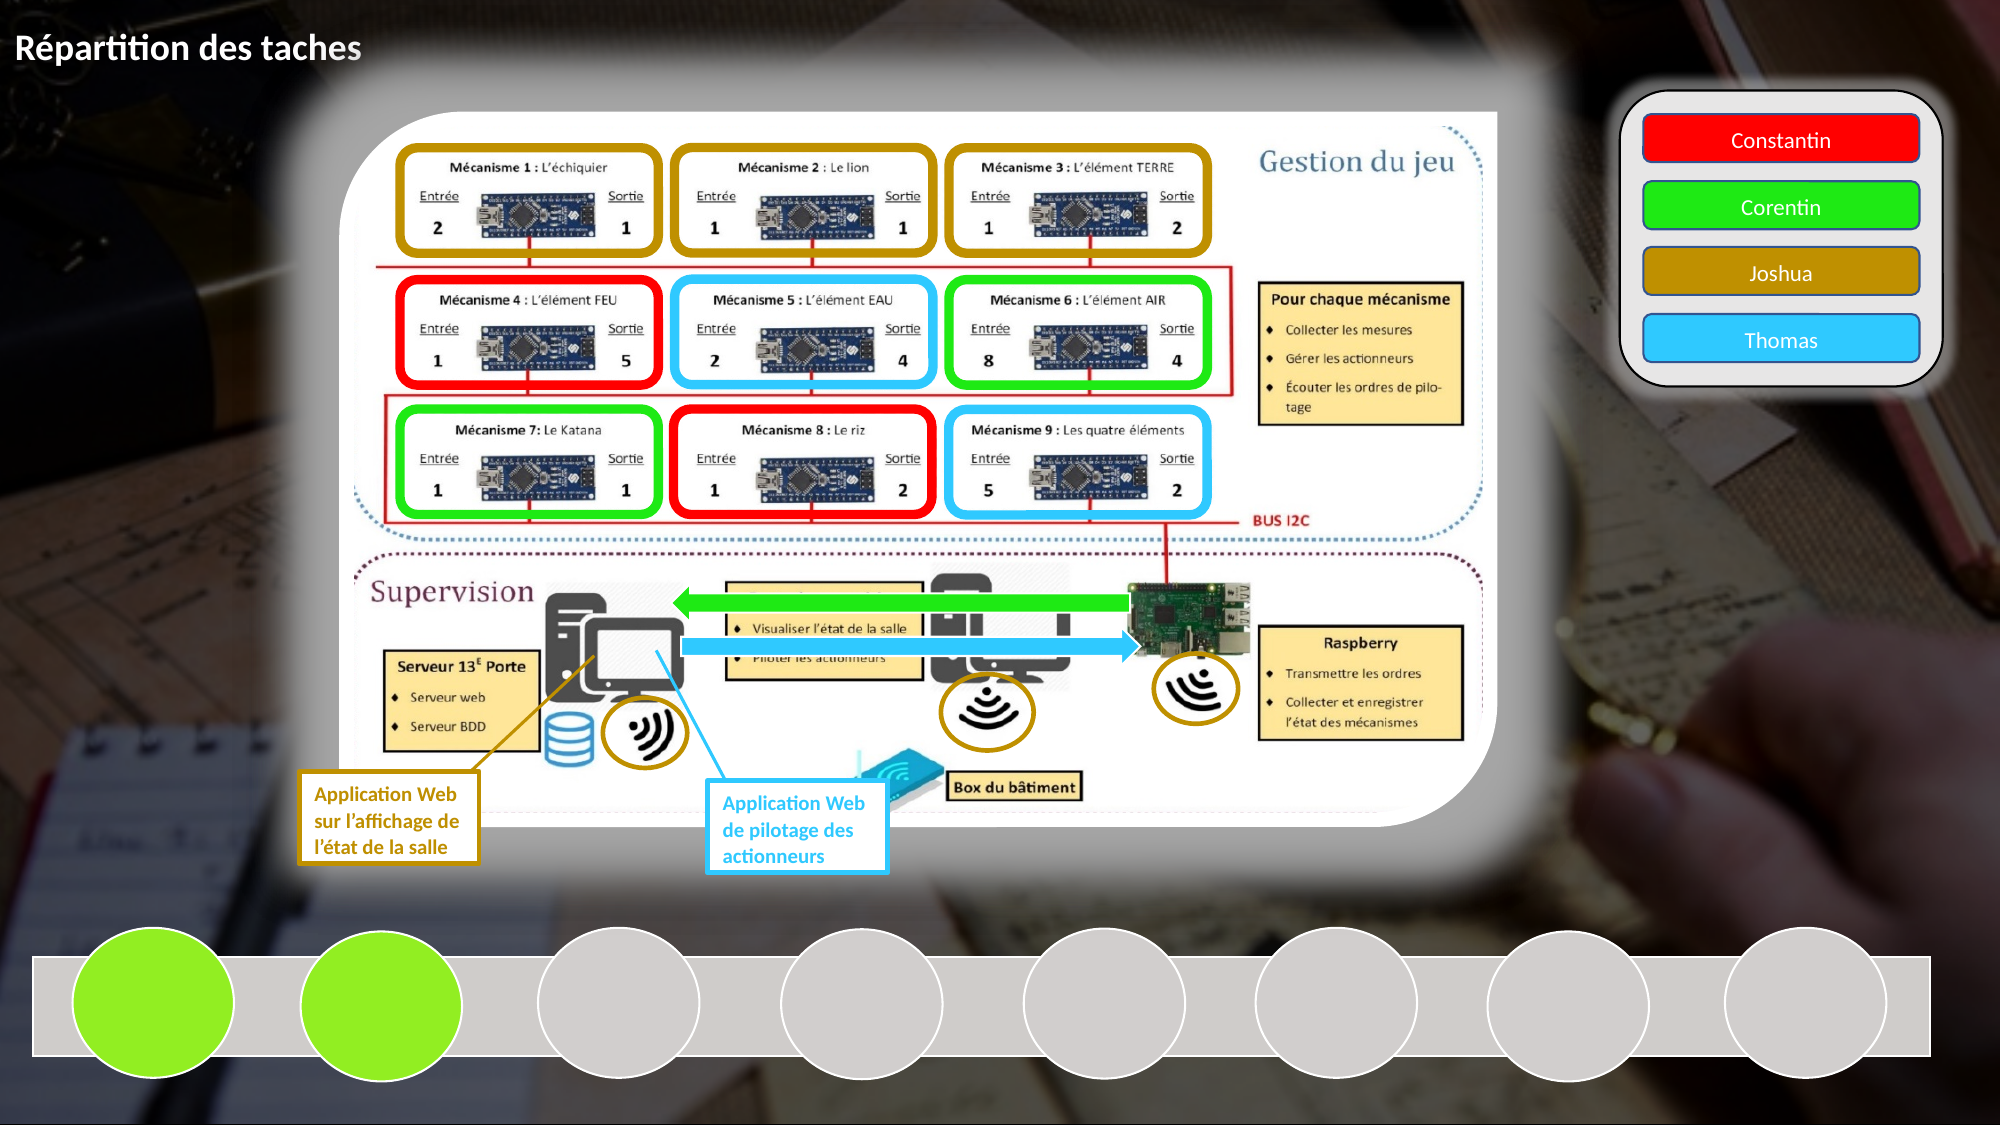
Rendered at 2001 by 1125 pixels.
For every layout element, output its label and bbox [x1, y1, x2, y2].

text_box [656, 650, 739, 806]
picture [0, 0, 2000, 1124]
text_box [448, 655, 595, 792]
